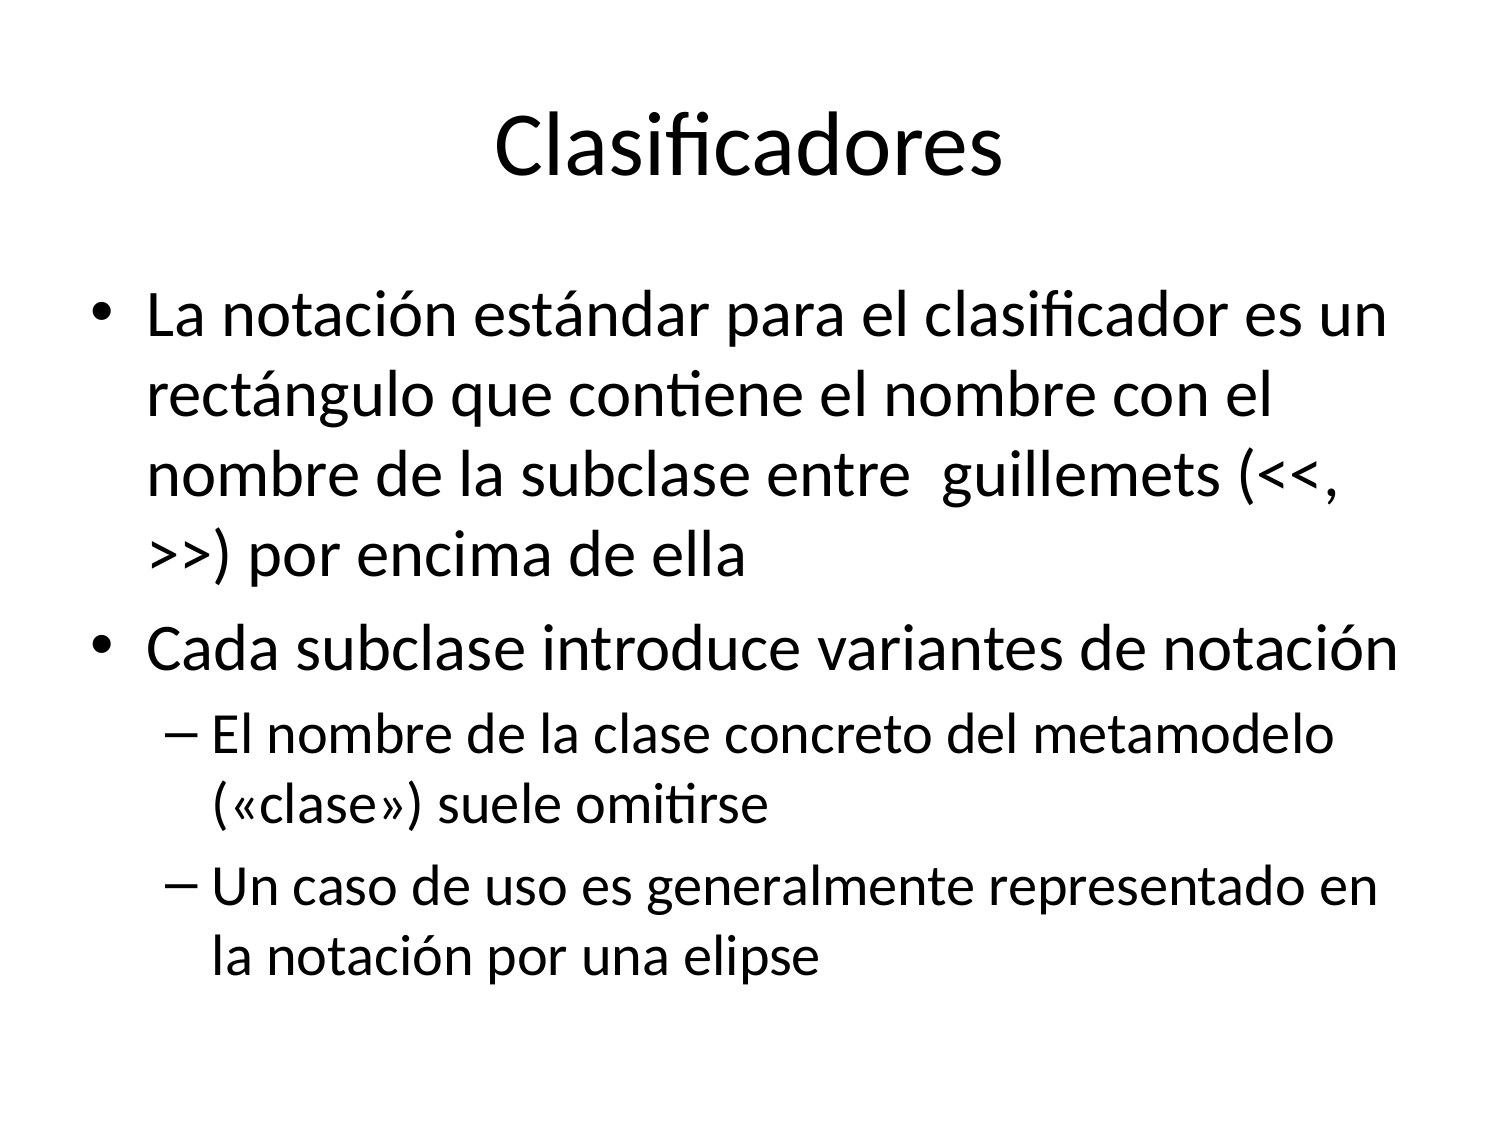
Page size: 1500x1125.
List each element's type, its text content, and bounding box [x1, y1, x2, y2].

title Clasificadores [75, 45, 1425, 233]
list La notación estándar para el clasificador es un rectángulo que contiene el nombre con el nombre de la subclase entre guillemets (<<, >>) por encima de ella Cada subclase introduce variantes de notación El nombre de la clase concreto del metamodelo («clase») suele omitirse Un caso de uso es generalmente representado en la notación por una elipse [75, 262, 1425, 1005]
